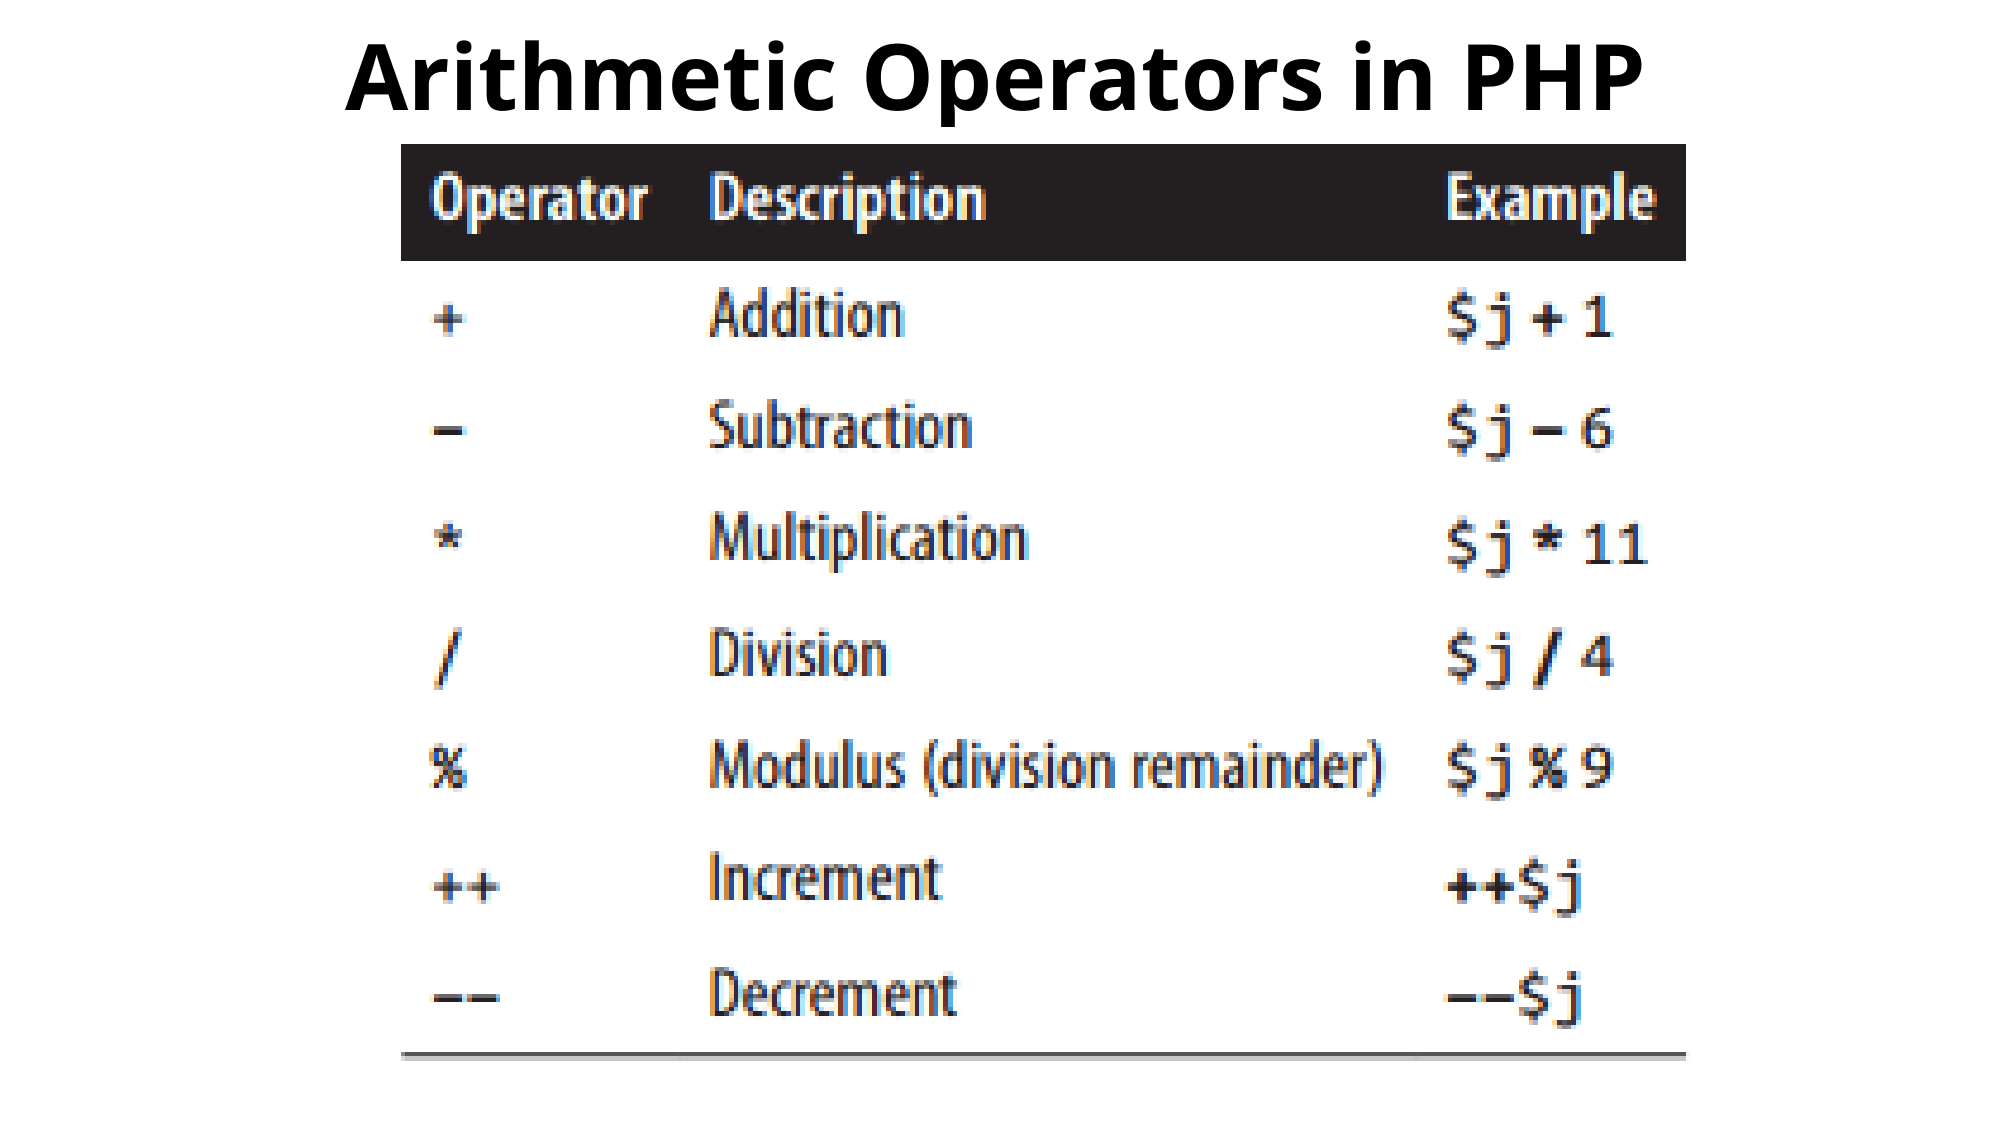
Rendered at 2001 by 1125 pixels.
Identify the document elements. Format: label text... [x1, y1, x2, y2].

title Arithmetic Operators in PHP [133, 0, 1859, 162]
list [382, 127, 1710, 1070]
